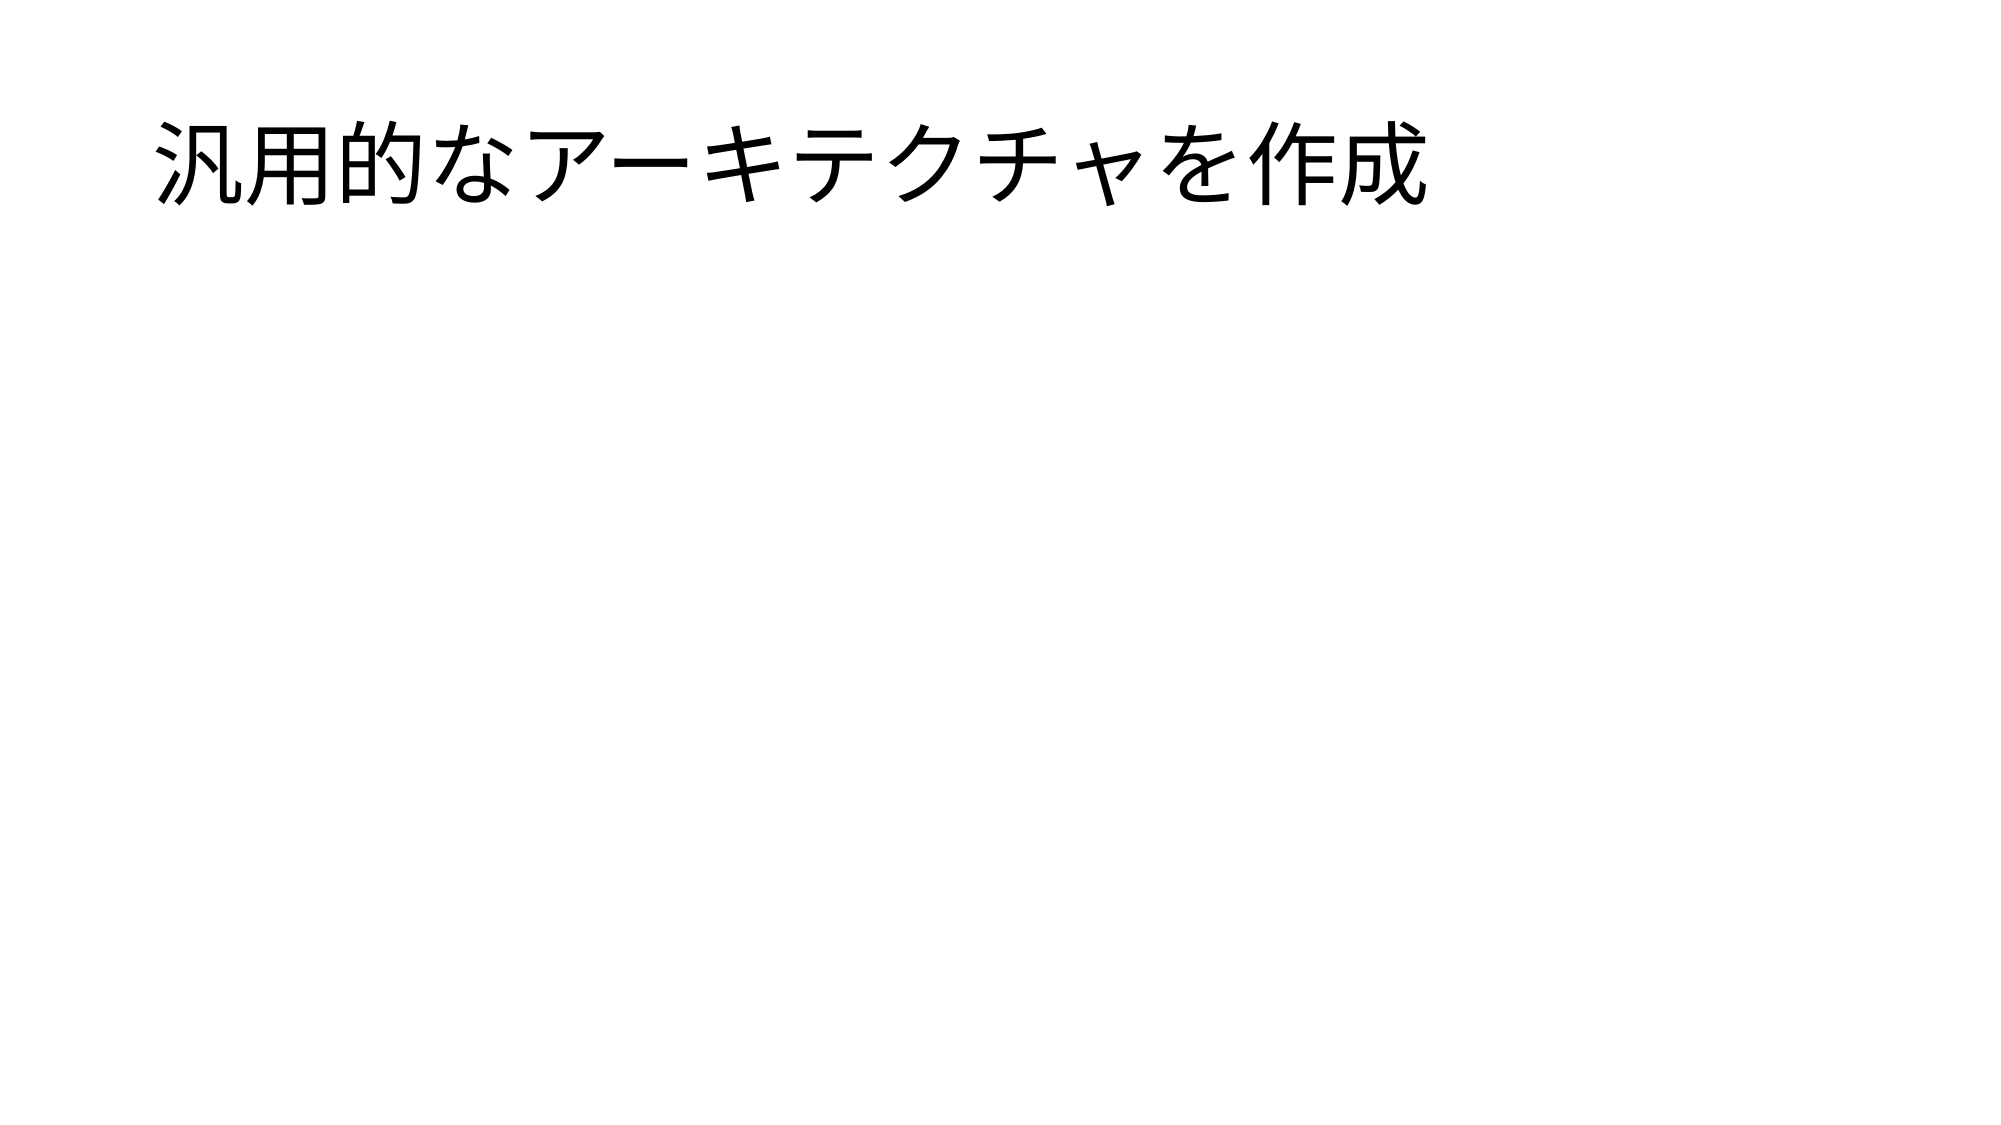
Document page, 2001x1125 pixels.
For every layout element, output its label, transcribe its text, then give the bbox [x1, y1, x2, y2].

title 汎用的なアーキテクチャを作成 [137, 59, 1863, 278]
